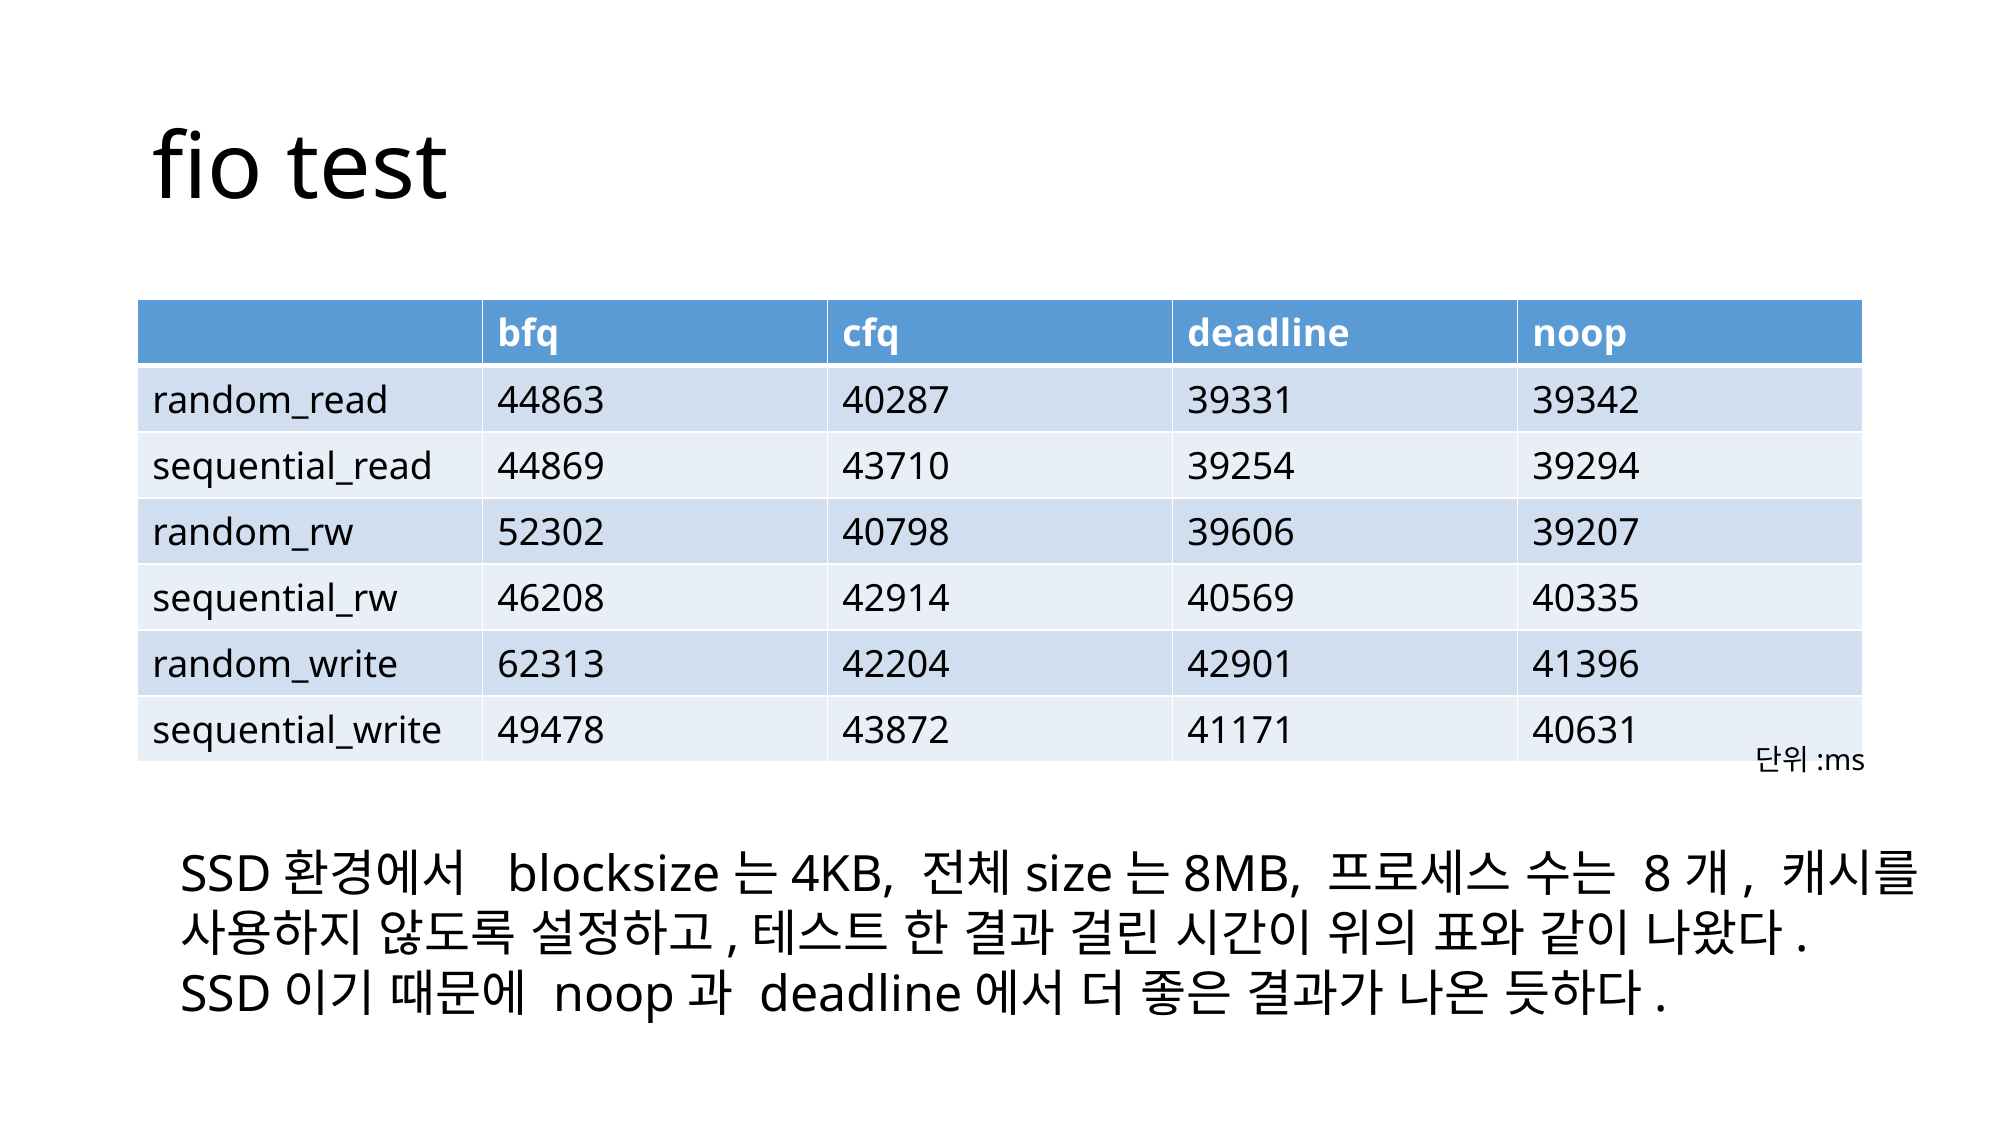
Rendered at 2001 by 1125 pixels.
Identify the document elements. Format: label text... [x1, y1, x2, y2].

table_cell 46208 [483, 565, 827, 629]
table_cell 62313 [483, 631, 827, 695]
table_cell 39294 [1518, 433, 1862, 497]
table_cell 41396 [1518, 631, 1862, 695]
table_cell 43872 [828, 697, 1172, 761]
table_cell random_write [138, 631, 482, 695]
table_cell 40798 [828, 499, 1172, 563]
table_cell 44869 [483, 433, 827, 497]
table_cell 39606 [1173, 499, 1517, 563]
table_cell 39207 [1518, 499, 1862, 563]
table_cell 52302 [483, 499, 827, 563]
table_cell 43710 [828, 433, 1172, 497]
table_cell sequential_rw [138, 565, 482, 629]
table_cell 39331 [1173, 368, 1517, 431]
table_cell 42914 [828, 565, 1172, 629]
table_header bfq [483, 300, 827, 363]
table_cell 40569 [1173, 565, 1517, 629]
table_header cfq [828, 300, 1172, 363]
table_cell 41171 [1173, 697, 1517, 761]
table_cell random_read [138, 368, 482, 431]
text_box SSD환경에서 blocksize는4KB, 전체size는8MB, 프로세스 수는 8개, 캐시를 사용하지 않도록 설정하고,테스트 한 결과 걸린 시간이 위의 표와 같이 나왔다. SSD이기 때문에 noop과 deadline에서 더 좋은 결과가 나온 듯하다. [165, 834, 1948, 1029]
table_header [138, 300, 482, 363]
table_cell 39342 [1518, 368, 1862, 431]
table_cell 42204 [828, 631, 1172, 695]
table_cell 42901 [1173, 631, 1517, 695]
text_box 단위:ms [1740, 734, 1881, 784]
title fio test [137, 59, 1863, 278]
table_cell 40335 [1518, 565, 1862, 629]
table_cell 44863 [483, 368, 827, 431]
table_cell 39254 [1173, 433, 1517, 497]
table_header noop [1518, 300, 1862, 363]
table_cell random_rw [138, 499, 482, 563]
table_cell 40631 [1518, 697, 1862, 761]
table_header deadline [1173, 300, 1517, 363]
table_cell 40287 [828, 368, 1172, 431]
table_cell sequential_write [138, 697, 482, 761]
table_cell 49478 [483, 697, 827, 761]
table_cell sequential_read [138, 433, 482, 497]
